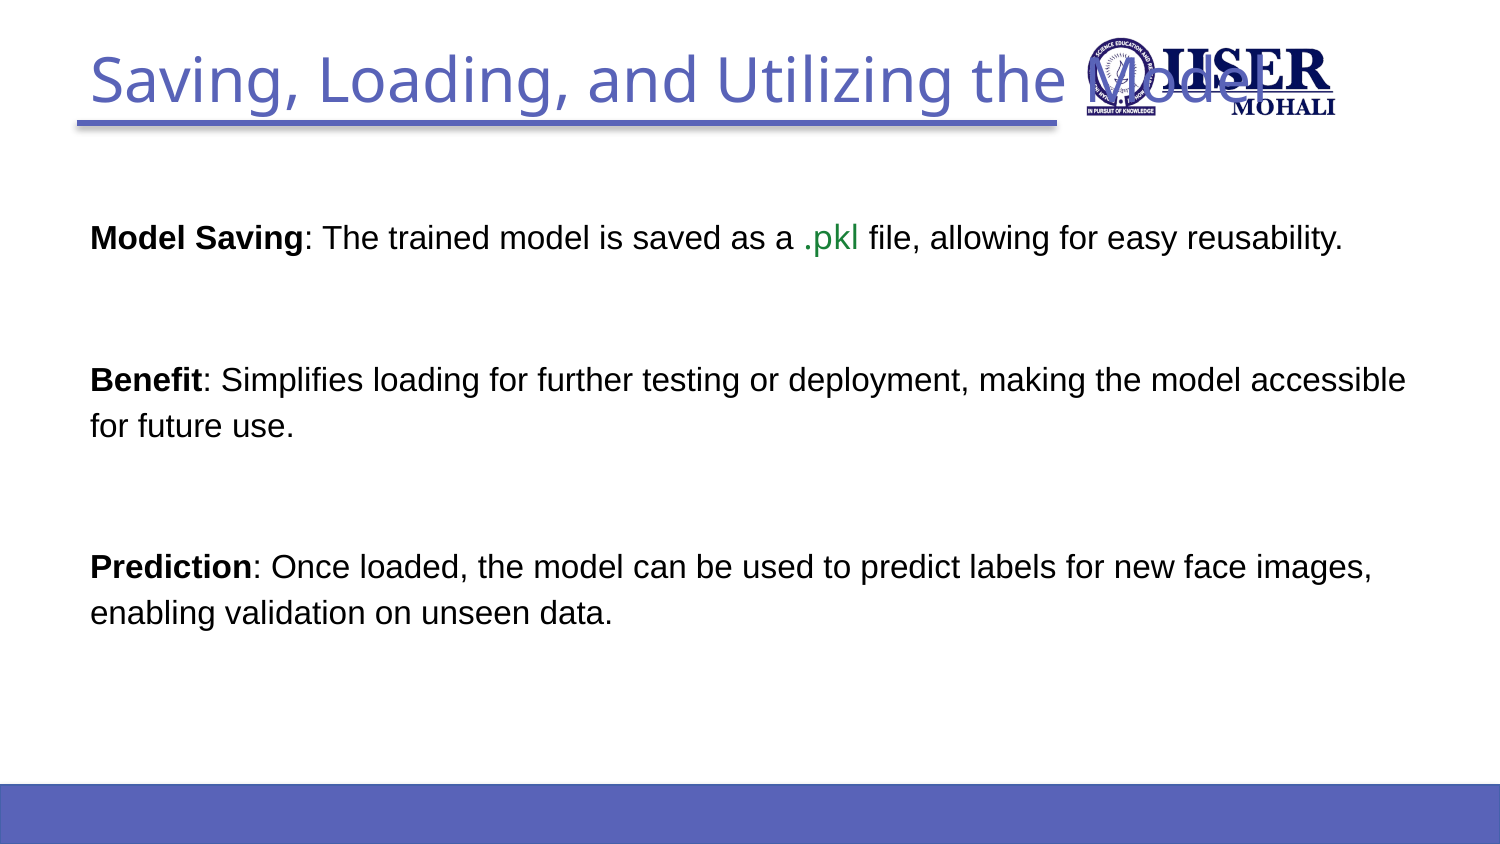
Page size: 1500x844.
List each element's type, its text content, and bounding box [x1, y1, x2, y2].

title Saving, Loading, and Utilizing the Model [75, 31, 1425, 124]
list Model Saving: The trained model is saved as a .pkl file, allowing for easy reusability. Benefit: Simplifies loading for further testing or deployment, making the model accessible for future use. Prediction: Once loaded, the model can be used to predict labels for new face images, enabling validation on unseen data. [75, 138, 1425, 754]
